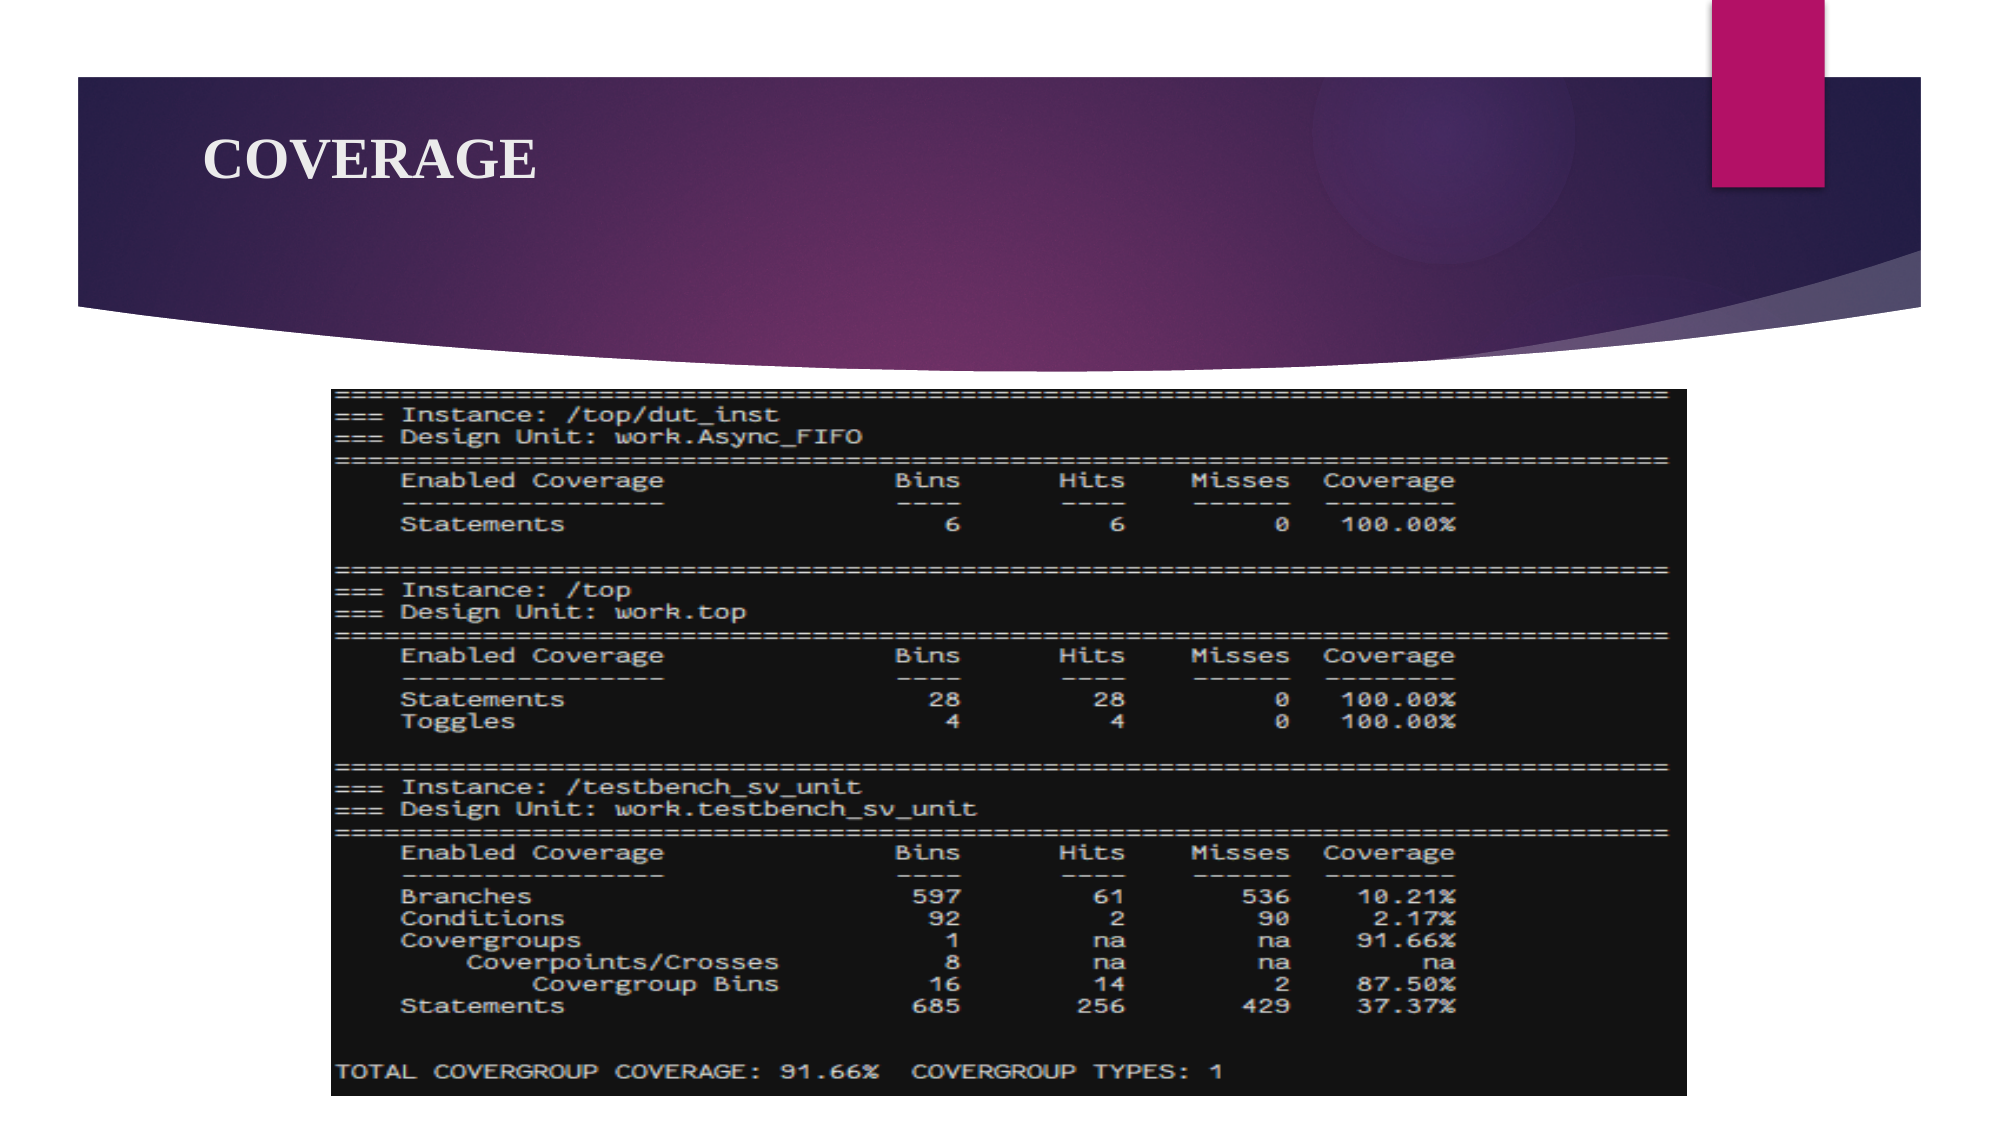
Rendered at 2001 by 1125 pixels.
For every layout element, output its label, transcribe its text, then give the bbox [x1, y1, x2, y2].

title COVERAGE [187, 101, 1813, 210]
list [330, 389, 1687, 1097]
